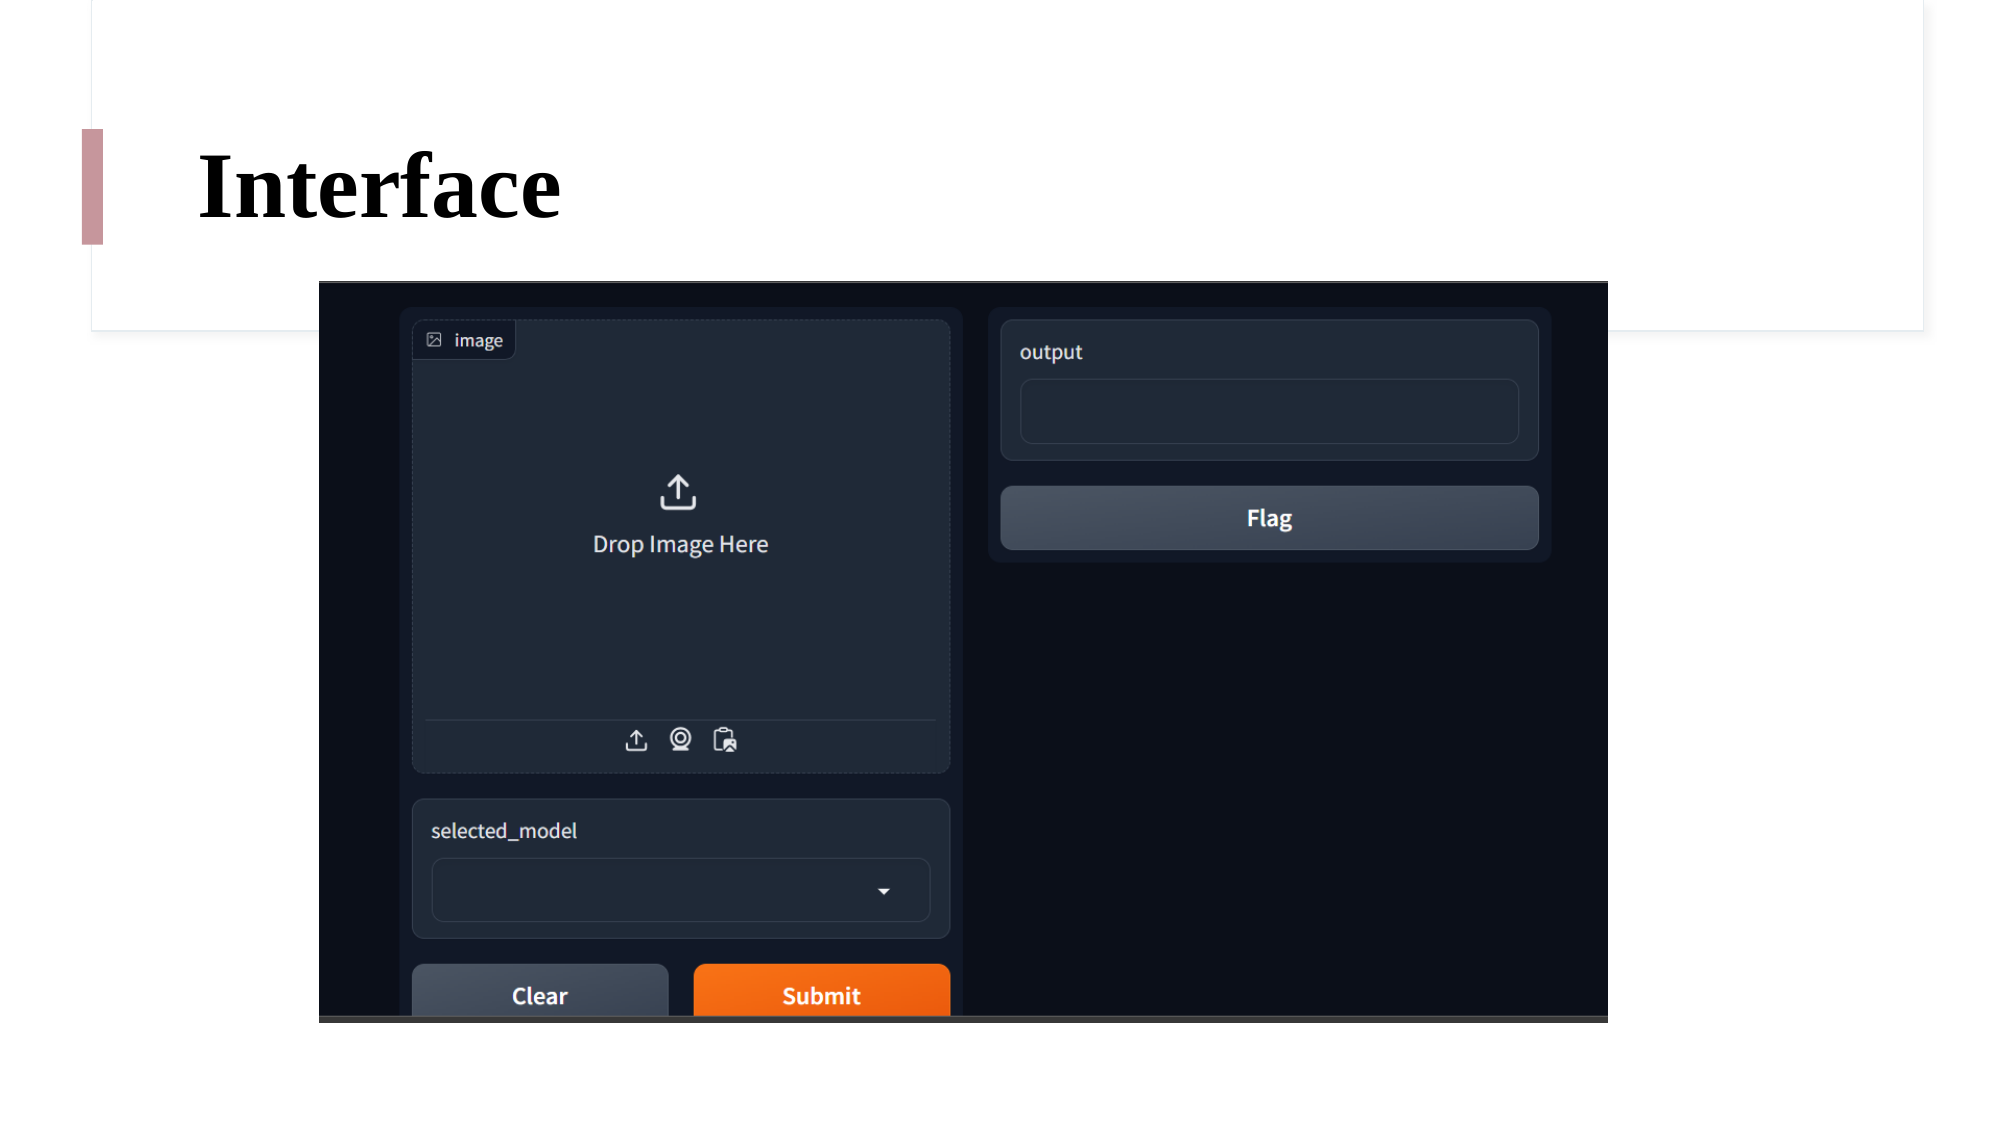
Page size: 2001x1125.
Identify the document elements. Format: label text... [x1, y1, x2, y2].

title Interface [183, 90, 1851, 284]
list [319, 281, 1608, 1023]
